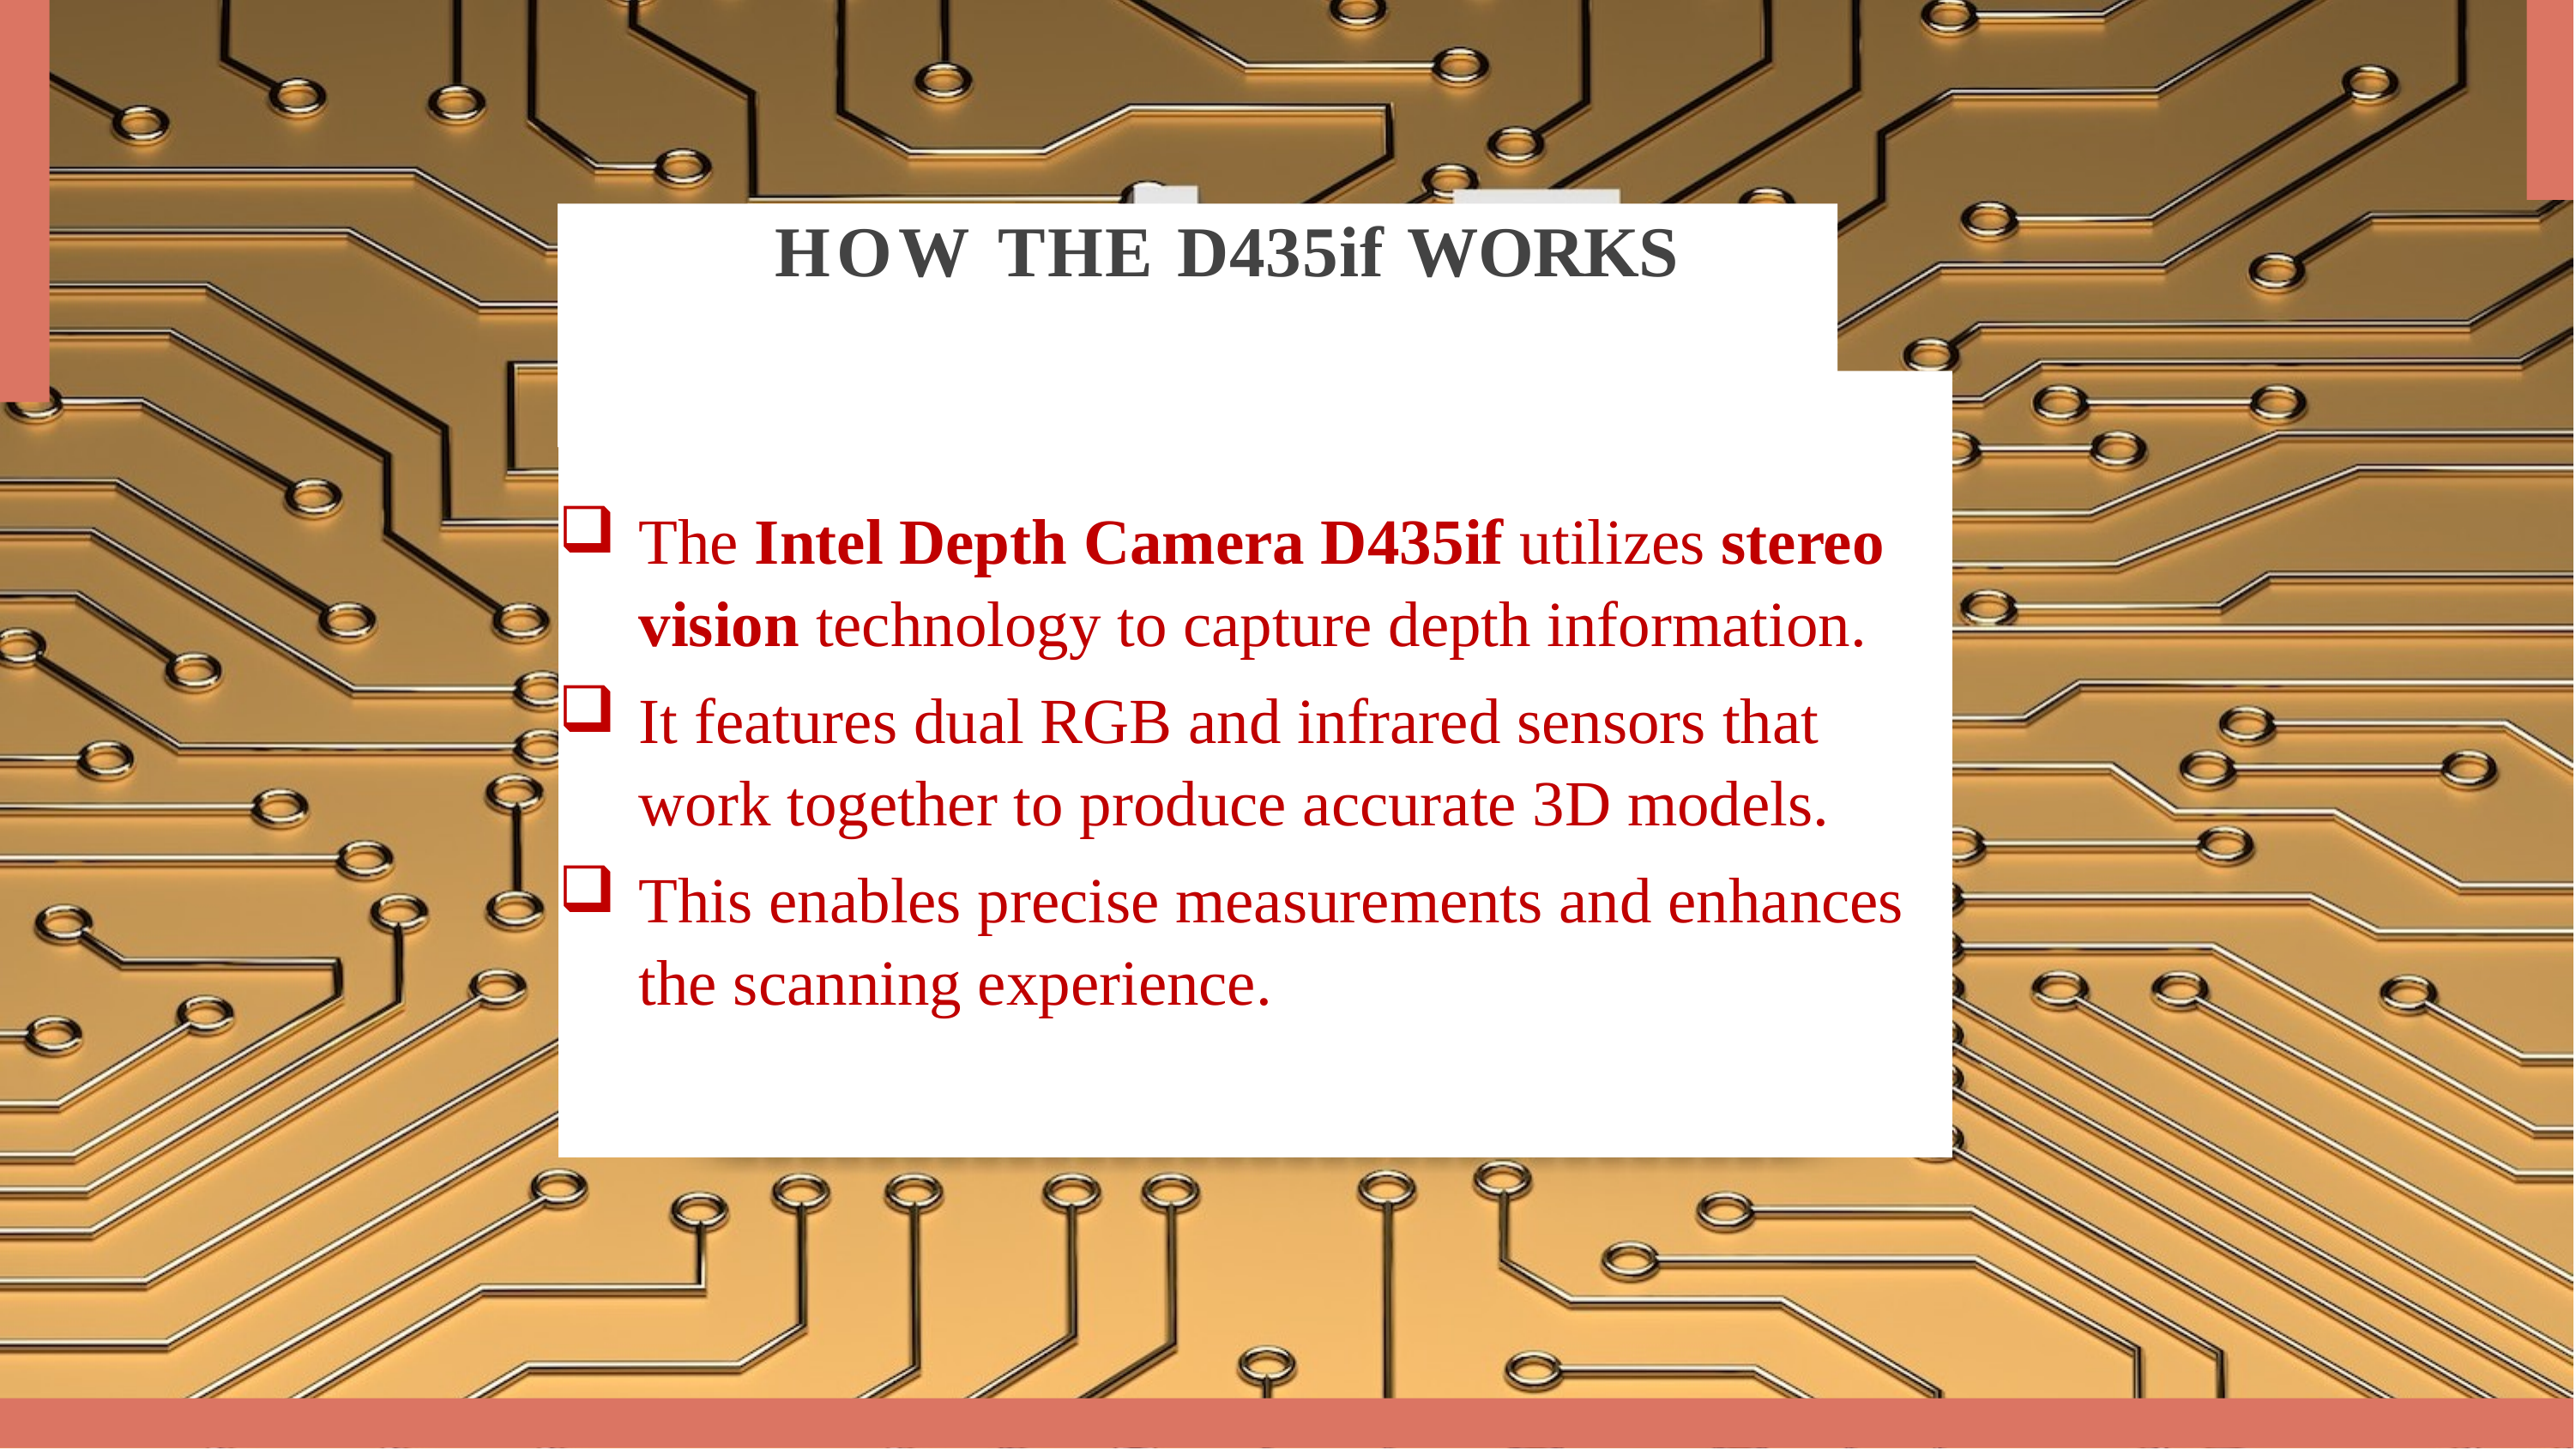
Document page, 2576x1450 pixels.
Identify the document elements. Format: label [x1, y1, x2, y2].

text_box [0, 0, 2574, 1448]
